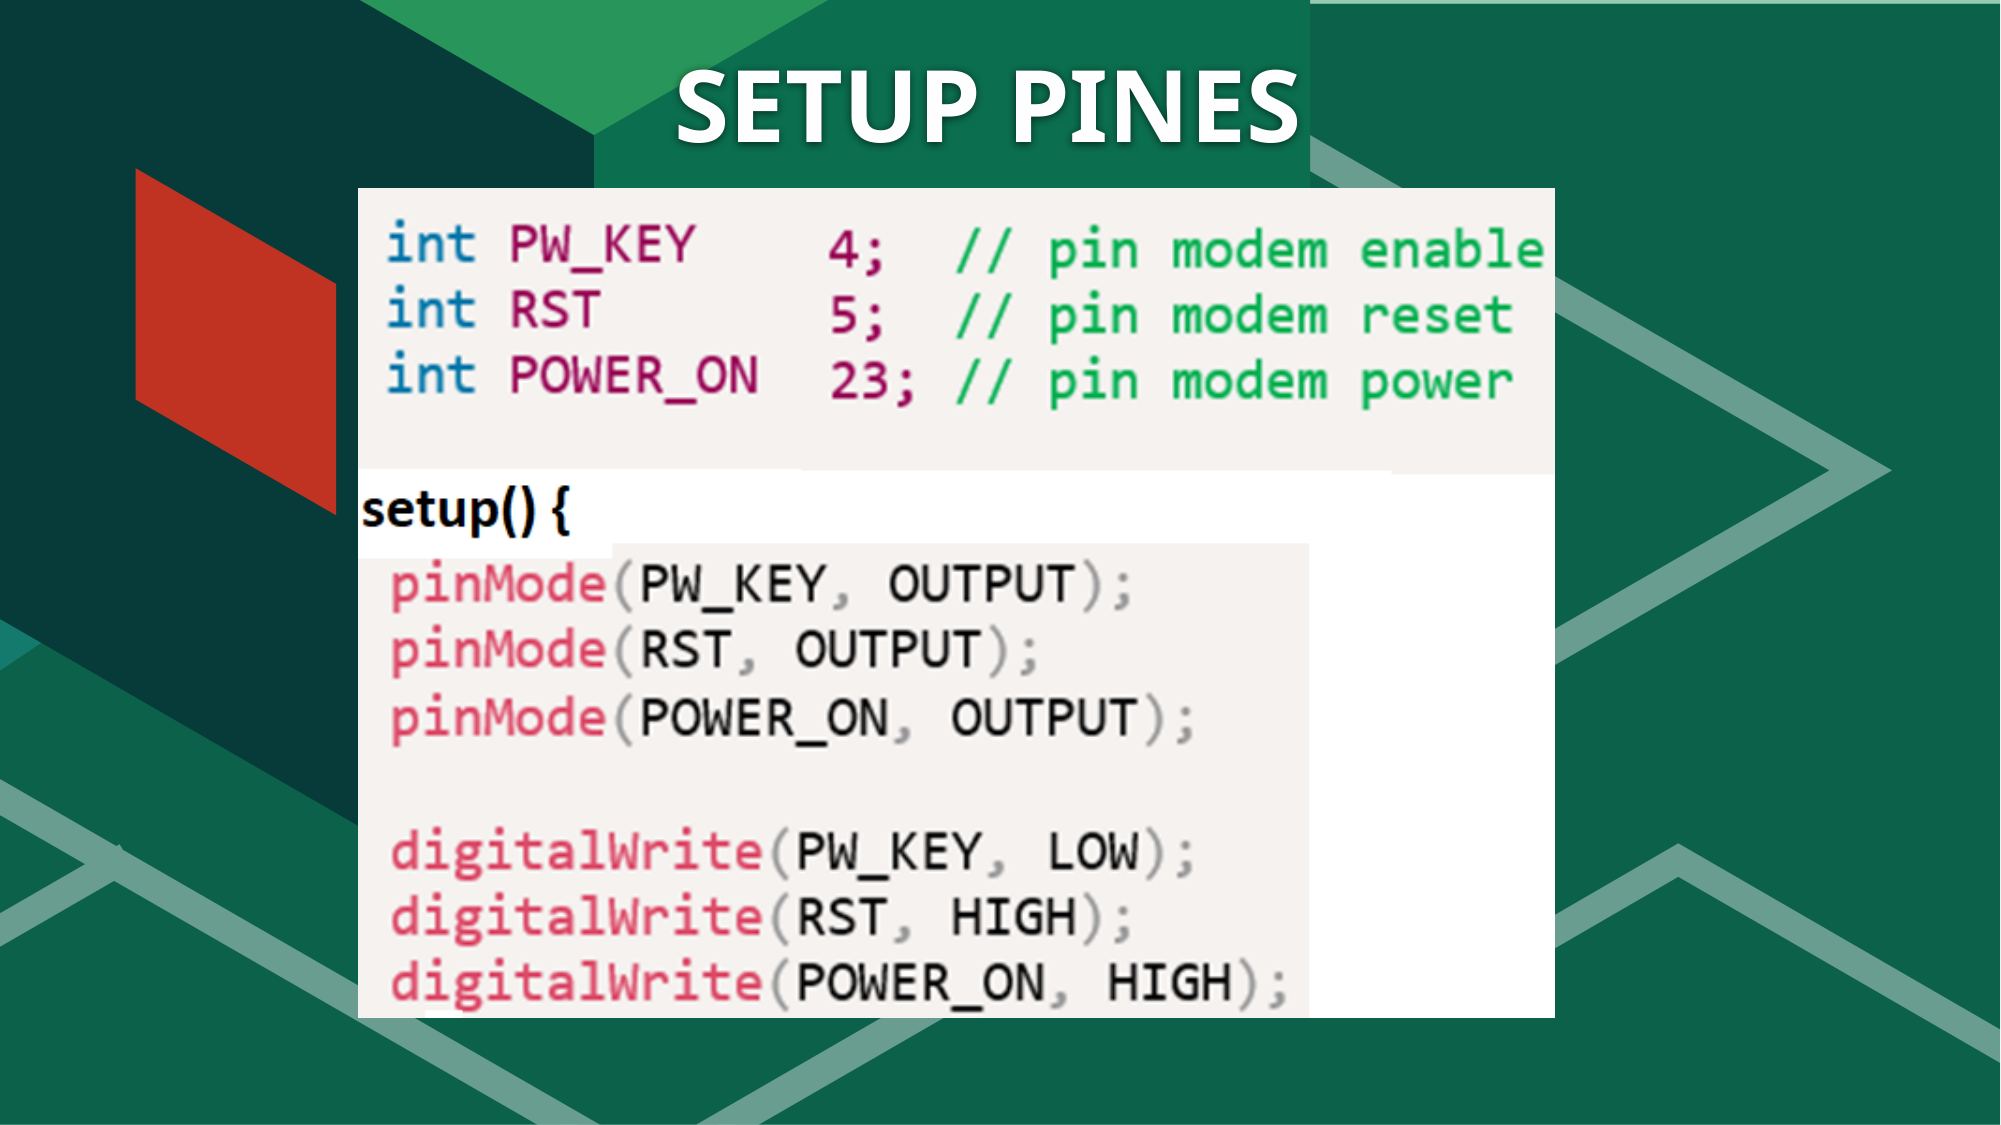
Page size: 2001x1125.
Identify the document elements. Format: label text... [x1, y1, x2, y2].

title SETUP PINES [154, 40, 1822, 165]
picture [0, 0, 2001, 1125]
